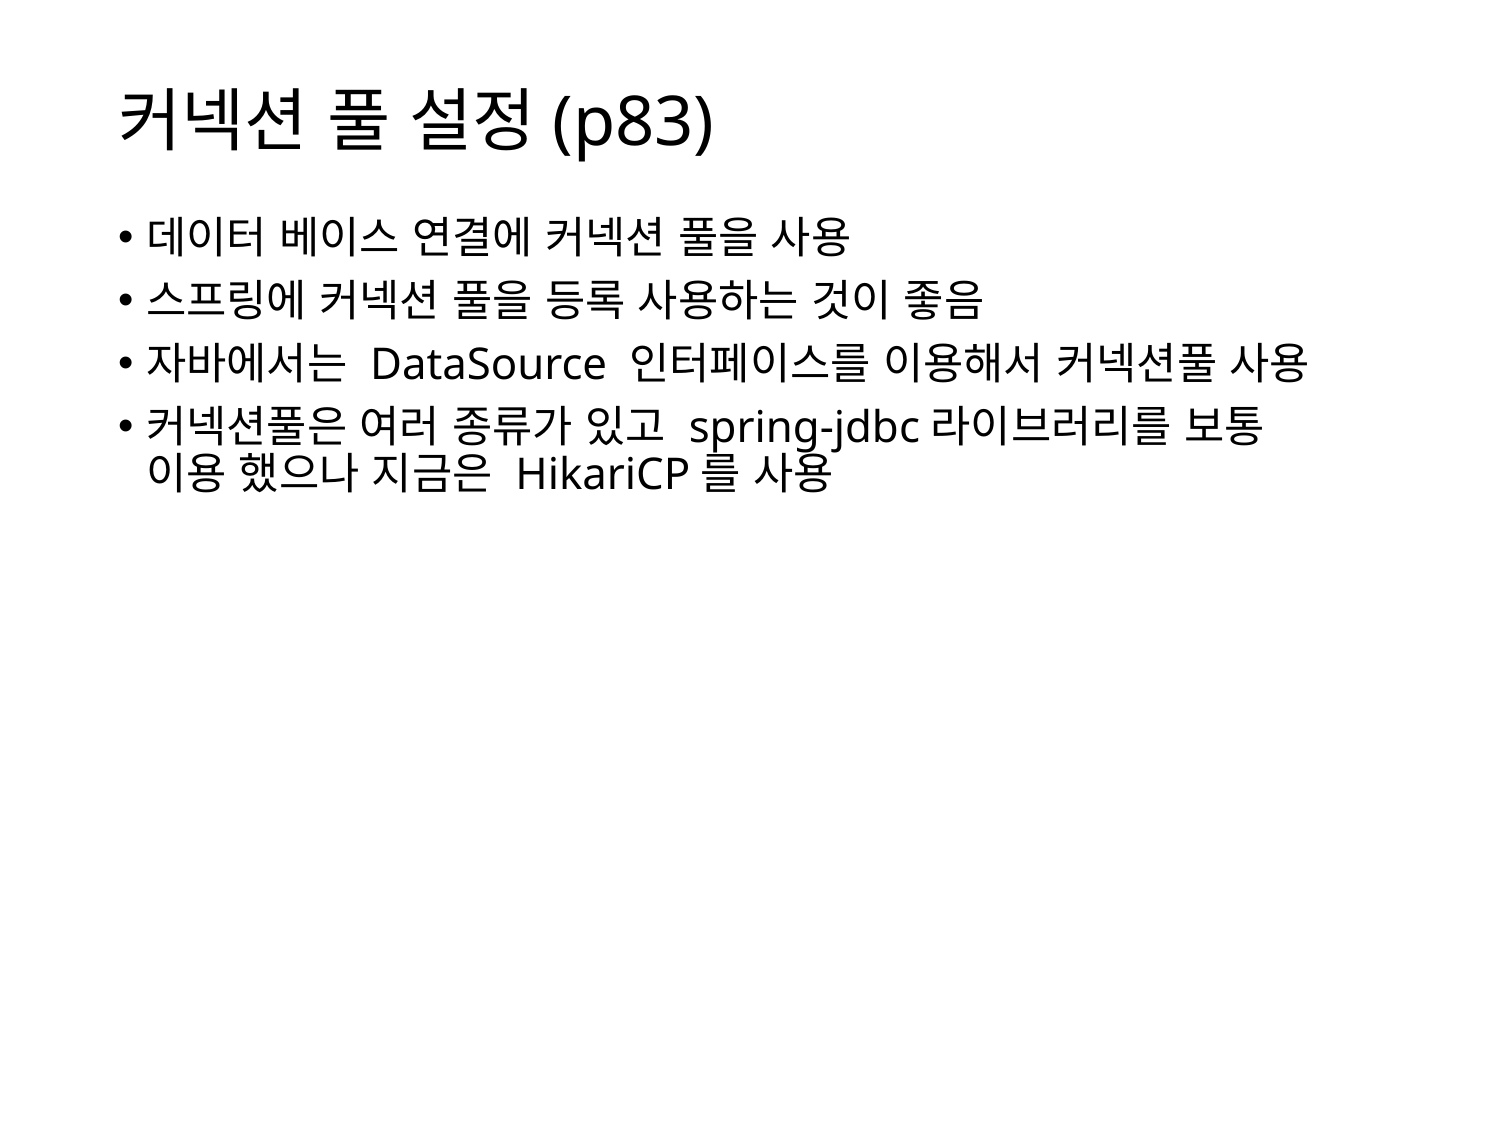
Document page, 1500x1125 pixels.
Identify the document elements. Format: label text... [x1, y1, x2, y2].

list 데이터 베이스 연결에 커넥션 풀을 사용 스프링에 커넥션 풀을 등록 사용하는 것이 좋음 자바에서는 DataSource 인터페이스를 이용해서 커넥션풀 사용 커넥션풀은 여러 종류가 있고 spring-jdbc라이브러리를 보통 이용 했으나 지금은 HikariCP를 사용 [103, 208, 1397, 1014]
title 커넥션 풀 설정(p83) [103, 59, 1397, 188]
